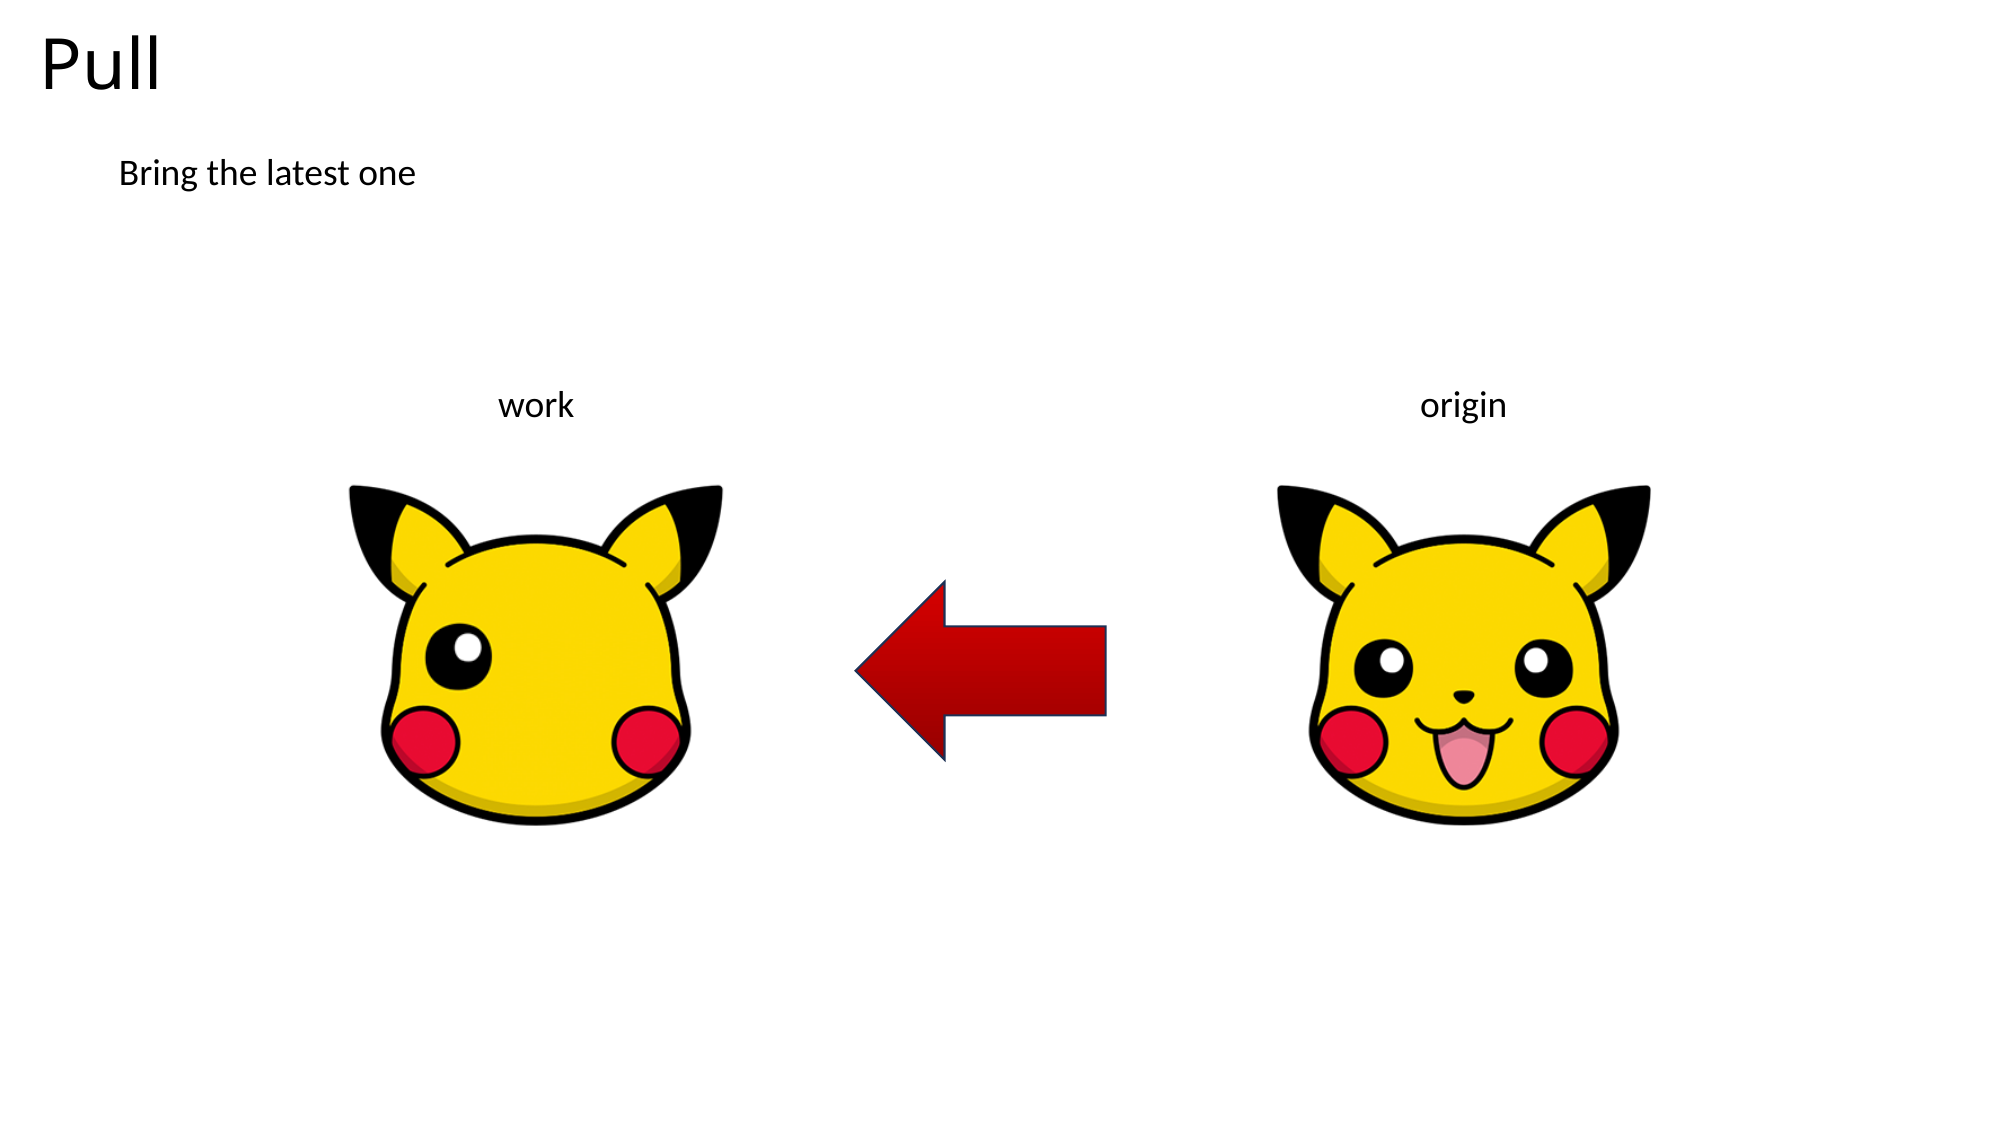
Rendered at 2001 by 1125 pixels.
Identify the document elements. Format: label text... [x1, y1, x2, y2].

picture [333, 372, 739, 925]
title Pull [24, 21, 334, 113]
text_box [854, 579, 1107, 763]
text_box Bring the latest one [104, 140, 731, 201]
picture [1260, 372, 1667, 925]
